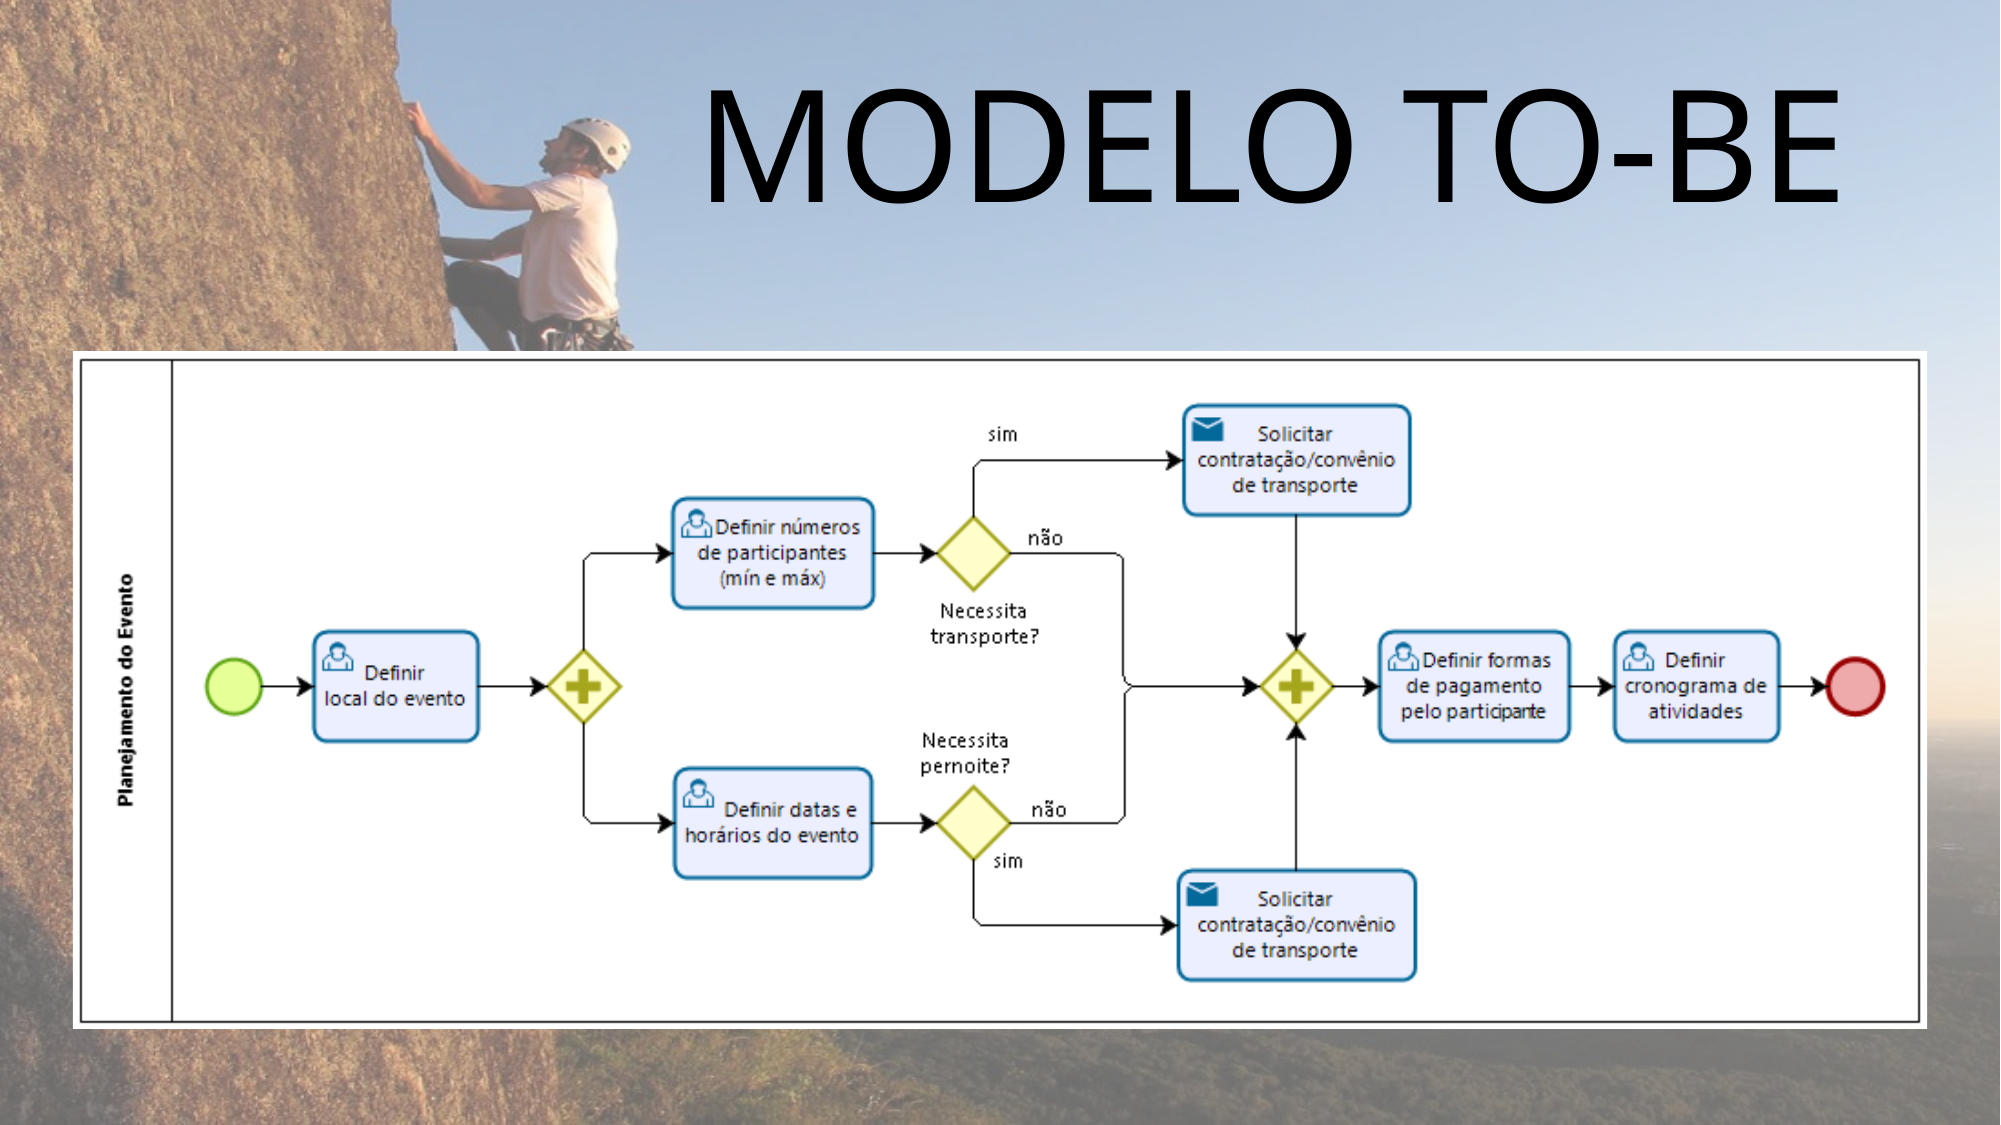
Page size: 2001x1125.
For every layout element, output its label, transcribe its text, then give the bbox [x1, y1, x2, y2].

title MODELO TO-BE [137, 59, 1863, 350]
picture [72, 350, 1928, 1030]
